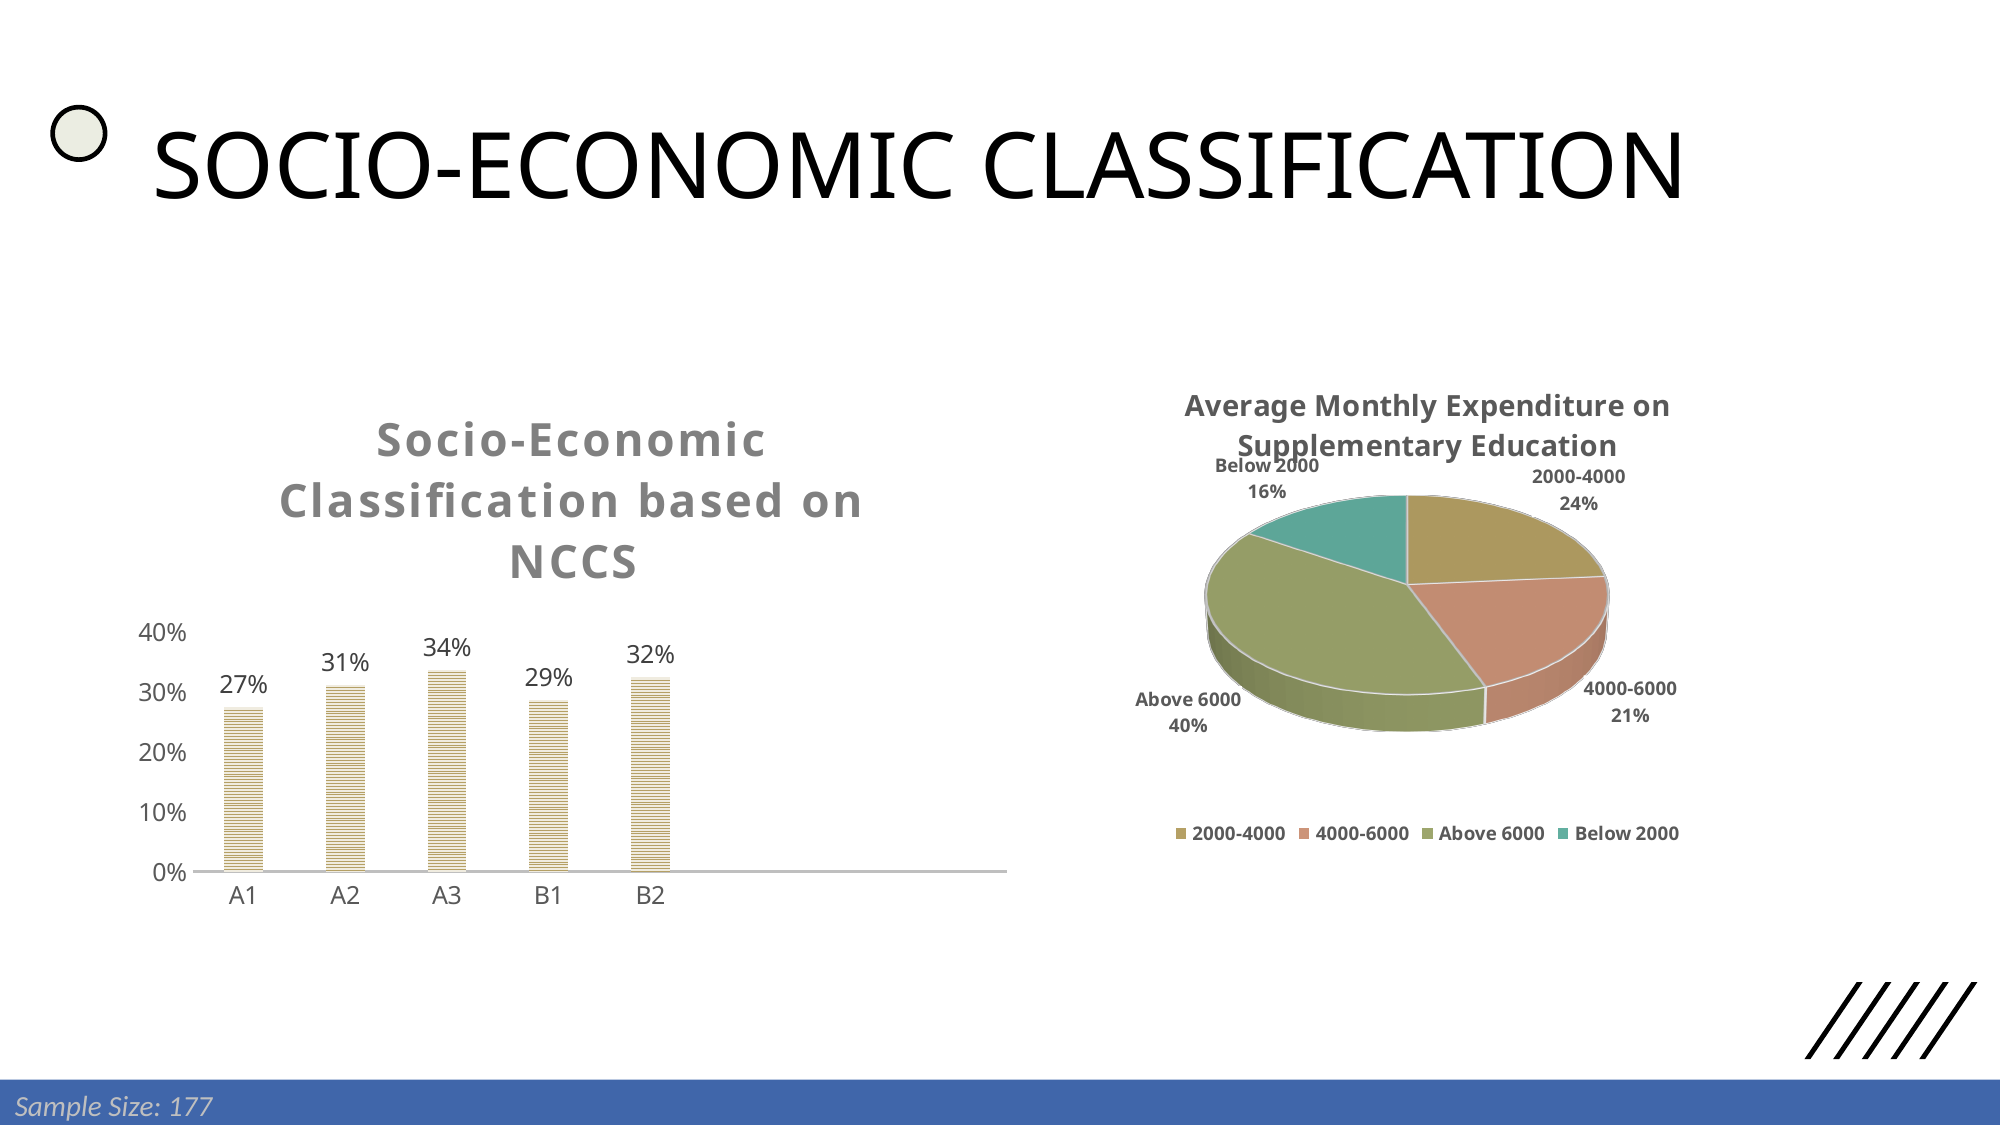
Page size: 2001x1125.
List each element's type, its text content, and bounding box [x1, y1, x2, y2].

chart [120, 358, 1880, 924]
title SOCIO-ECONOMIC CLASSIFICATION [137, 59, 1863, 278]
text_box Sample Size: 177 [0, 1079, 2000, 1125]
